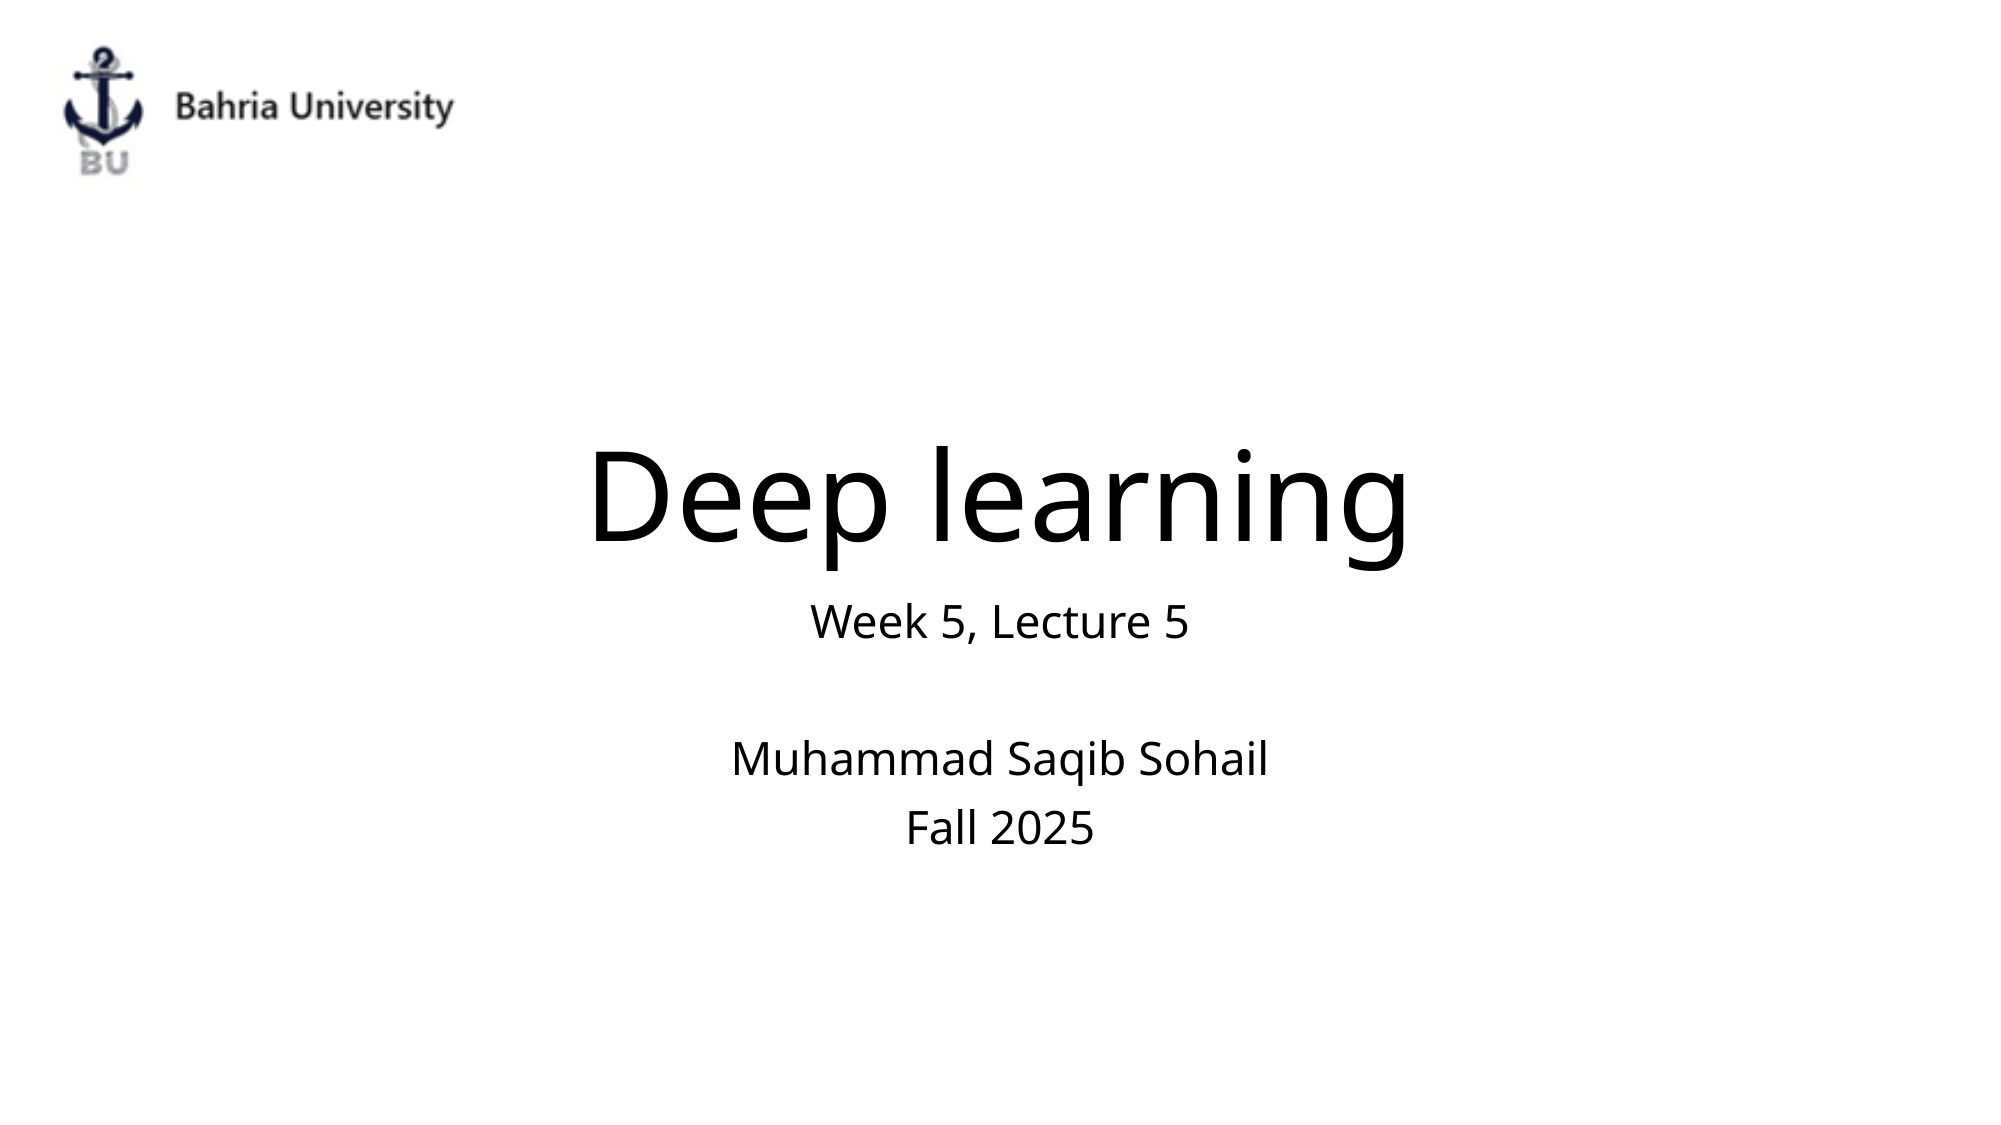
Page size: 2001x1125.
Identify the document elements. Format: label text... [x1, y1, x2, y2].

picture [48, 37, 468, 185]
subtitle Week 5, Lecture 5 Muhammad Saqib Sohail Fall 2025 [249, 590, 1750, 863]
title Deep learning [249, 184, 1750, 576]
